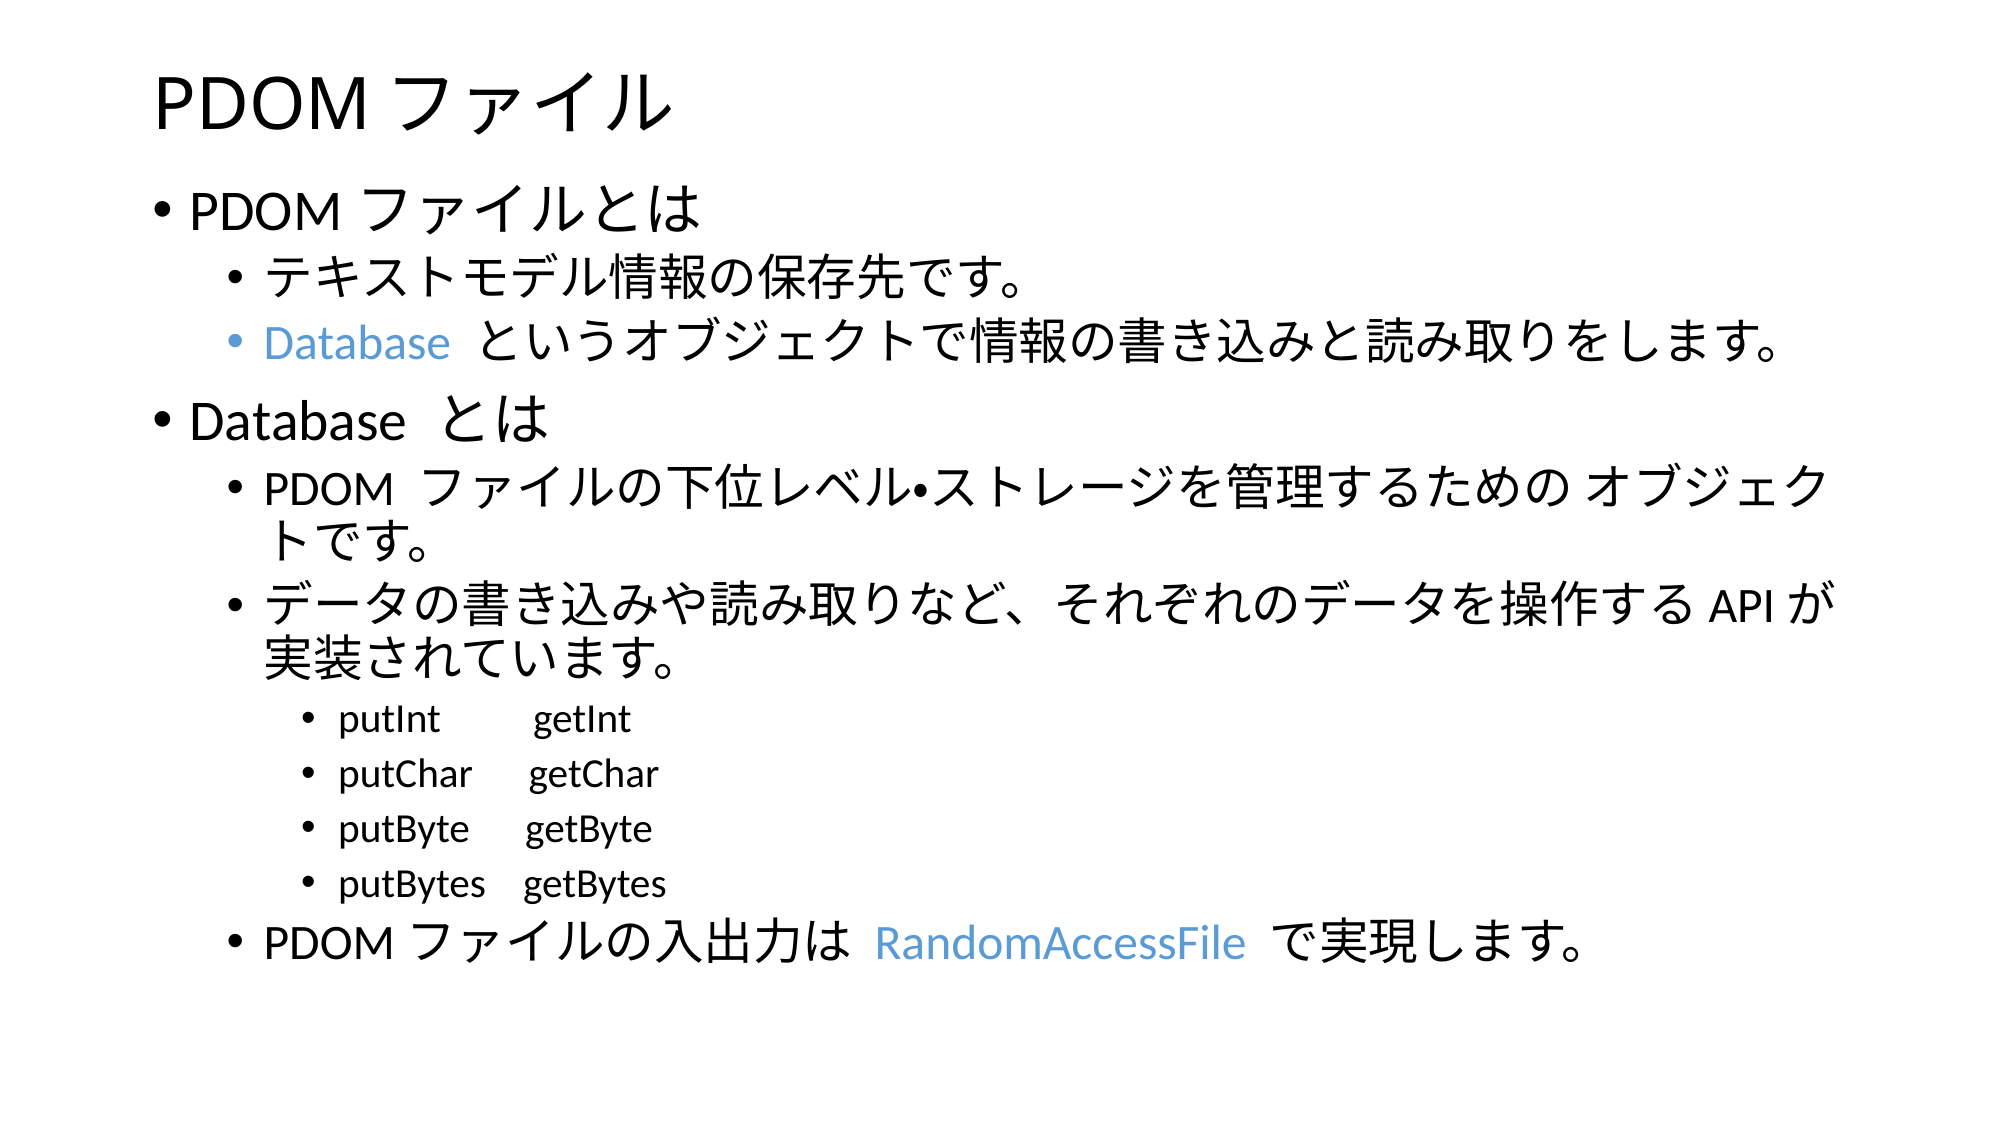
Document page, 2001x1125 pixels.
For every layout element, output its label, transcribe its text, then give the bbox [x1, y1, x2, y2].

title PDOMファイル [137, 59, 1863, 154]
list PDOMファイルとは テキストモデル情報の保存先です。 Database というオブジェクトで情報の書き込みと読み取りをします。 Database とは PDOM ファイルの下位レベル・ストレージを管理するための オブジェクトです。 データの書き込みや読み取りなど、それぞれのデータを操作するAPIが実装されています。 putInt getInt putChar getChar putByte getByte putBytes getBytes PDOMファイルの入出力は RandomAccessFile で実現します。 [137, 173, 1863, 980]
